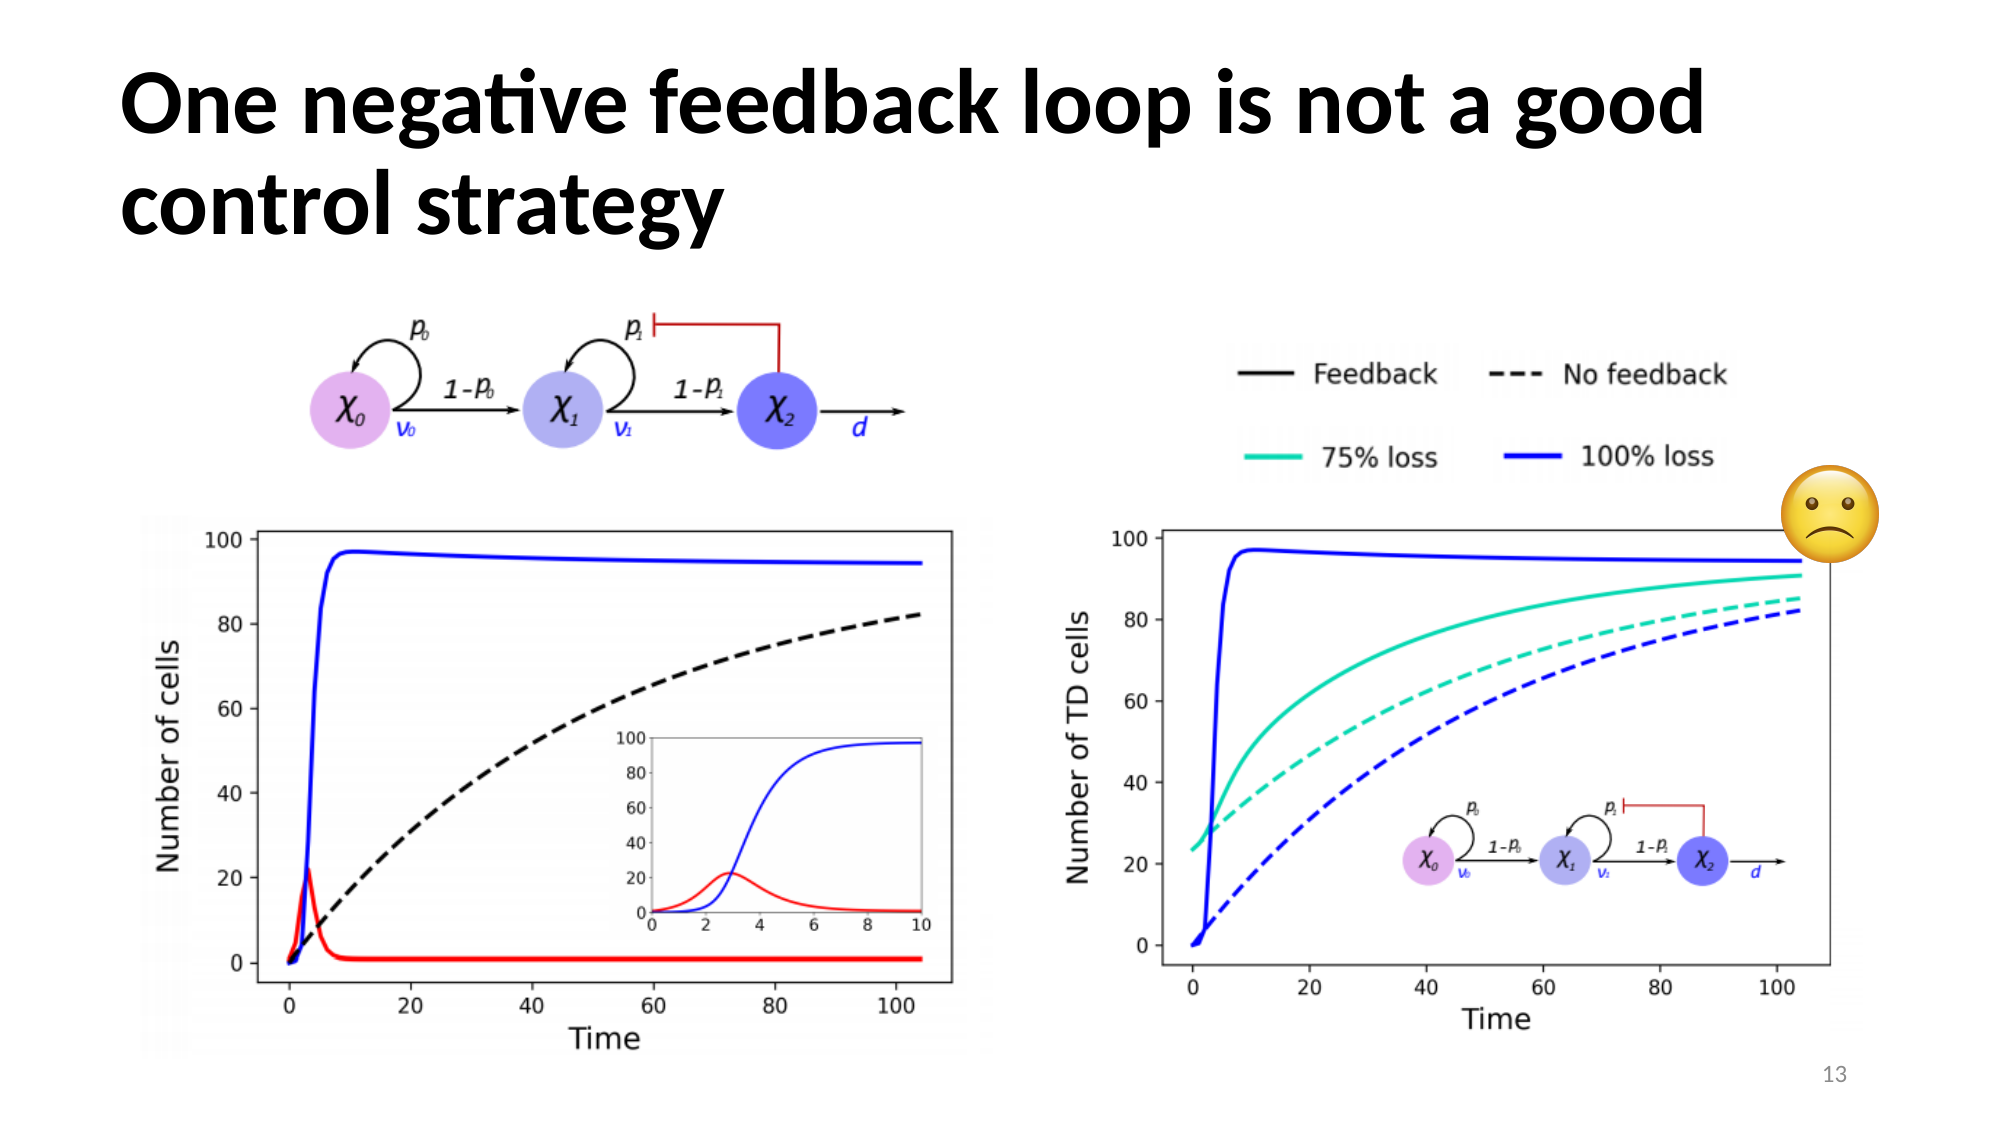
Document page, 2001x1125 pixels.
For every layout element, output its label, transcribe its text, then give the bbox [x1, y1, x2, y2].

title One negative feedback loop is not a good control strategy [105, 45, 1831, 263]
picture [1781, 465, 1879, 563]
slide_number 13 [1412, 1043, 1863, 1103]
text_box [121, 278, 993, 1059]
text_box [1027, 343, 1863, 1043]
